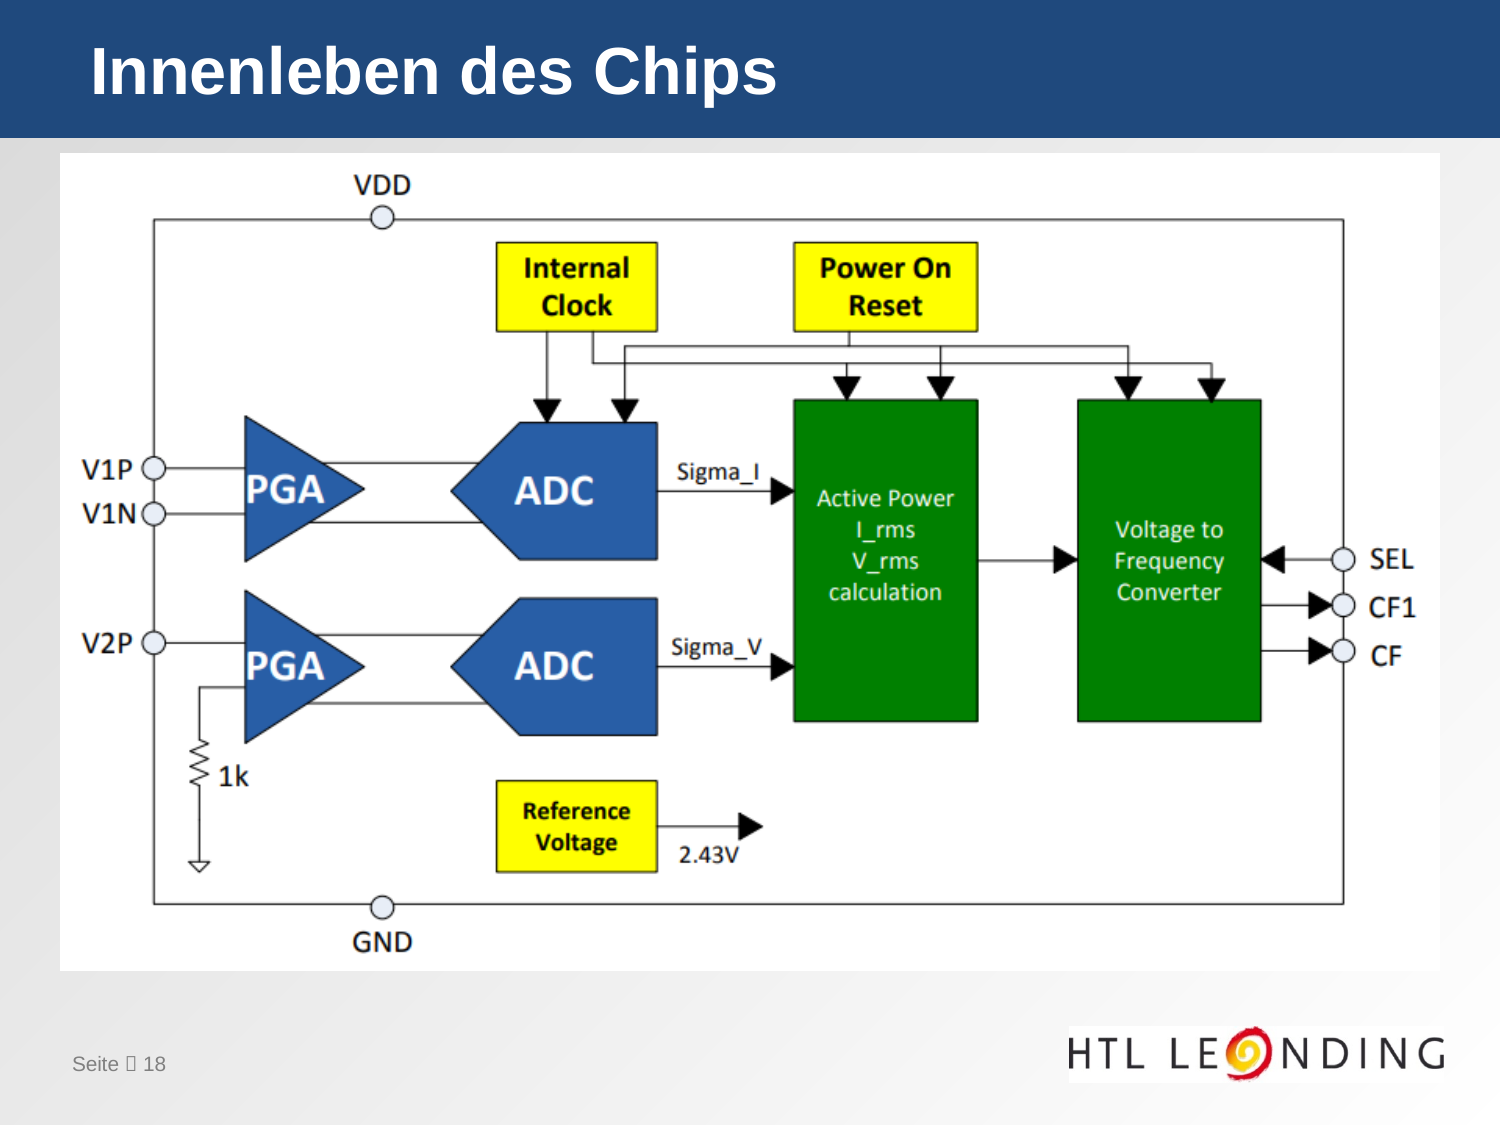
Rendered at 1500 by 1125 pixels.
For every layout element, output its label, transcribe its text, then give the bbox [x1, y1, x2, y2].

title Innenleben des Chips [75, 20, 1425, 152]
picture [1069, 1026, 1444, 1083]
picture [59, 153, 1441, 972]
